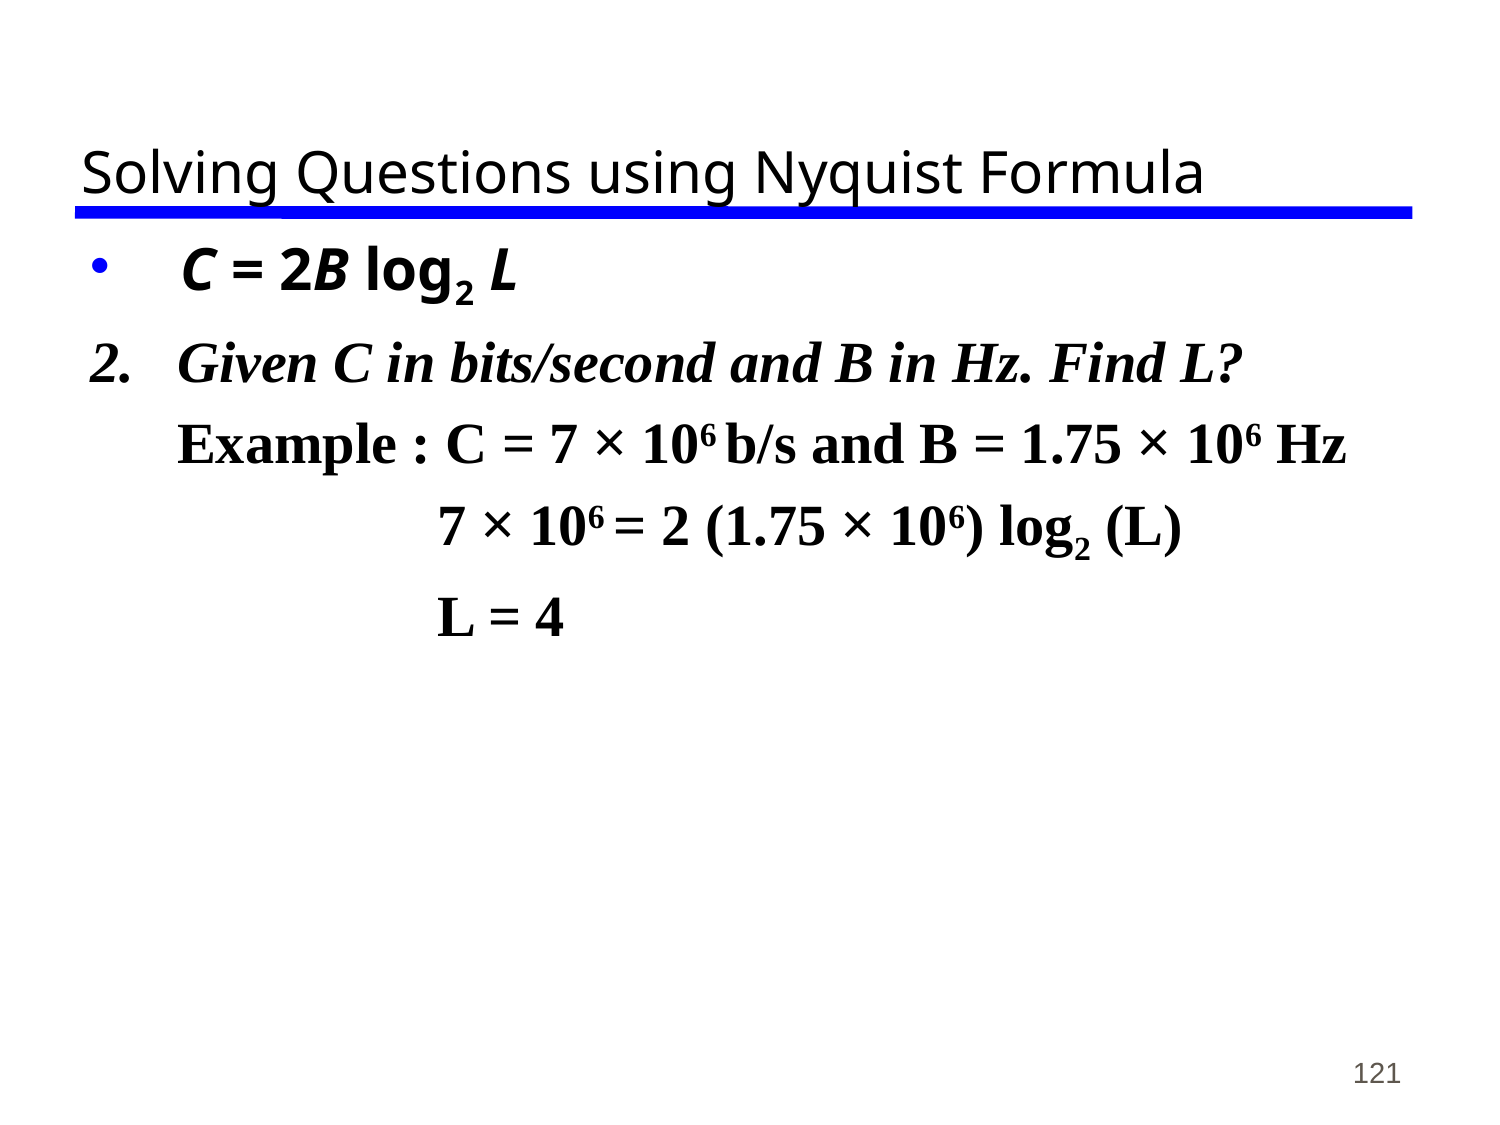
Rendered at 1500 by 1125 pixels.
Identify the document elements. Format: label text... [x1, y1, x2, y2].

slide_number 121 [1103, 1021, 1417, 1098]
title Solving Questions using Nyquist Formula [66, 24, 1413, 213]
list C = 2B log2 L 2. Given C in bits/second and B in Hz. Find L? Example : C = 7 × 106 b/s and B = 1.75 × 106 Hz 7 × 106 = 2 (1.75 × 106) log2 (L) L = 4 [74, 224, 1417, 994]
